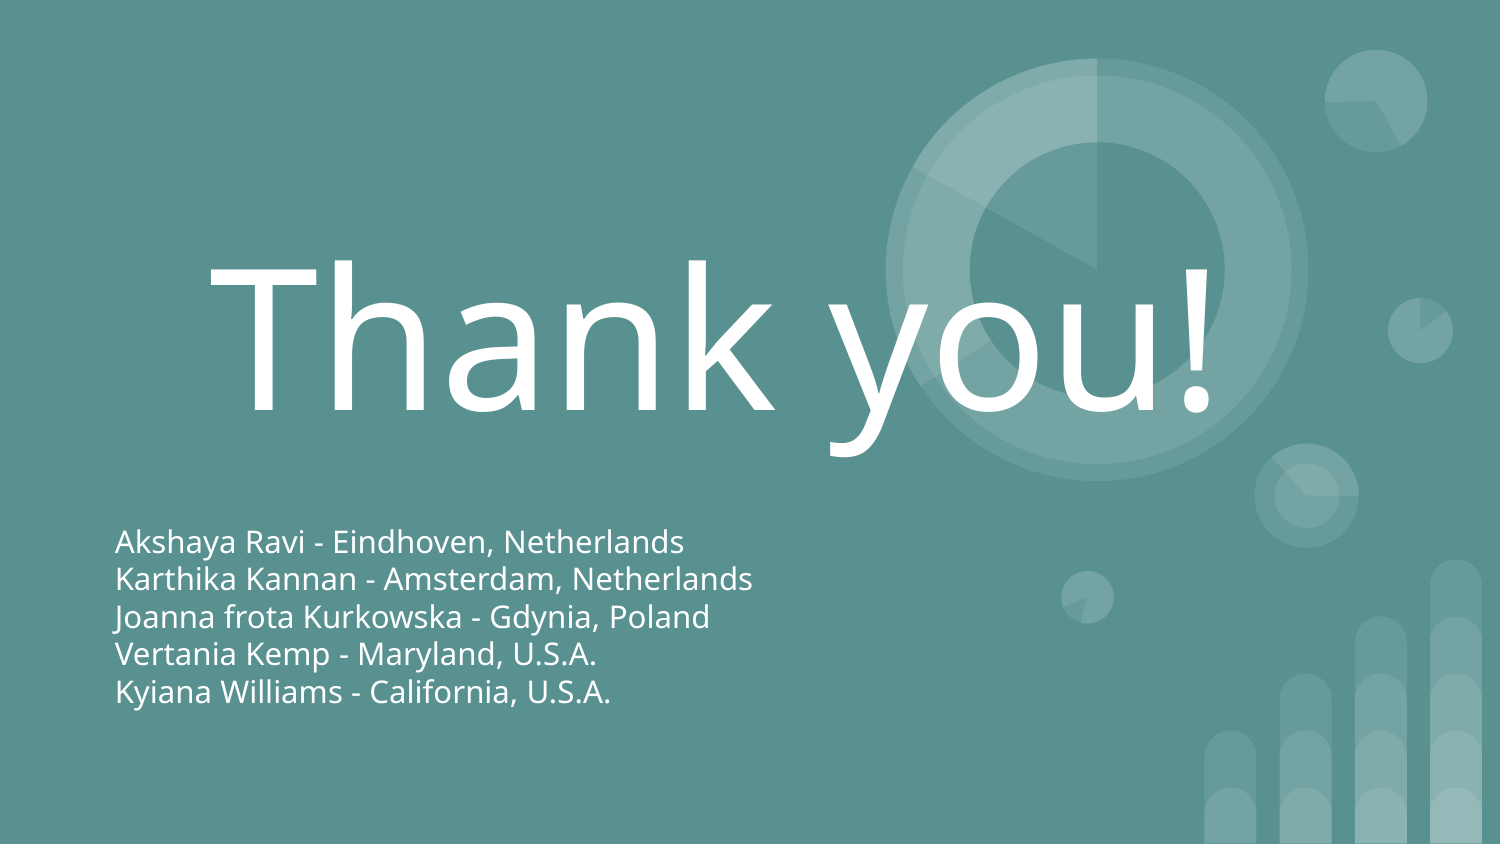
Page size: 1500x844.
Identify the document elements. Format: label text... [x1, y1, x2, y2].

text_box Akshaya Ravi - Eindhoven, Netherlands Karthika Kannan - Amsterdam, Netherlands Joanna frota Kurkowska - Gdynia, Poland Vertania Kemp - Maryland, U.S.A. Kyiana Williams - California, U.S.A. [99, 507, 896, 736]
title Thank you! [64, 153, 1369, 511]
